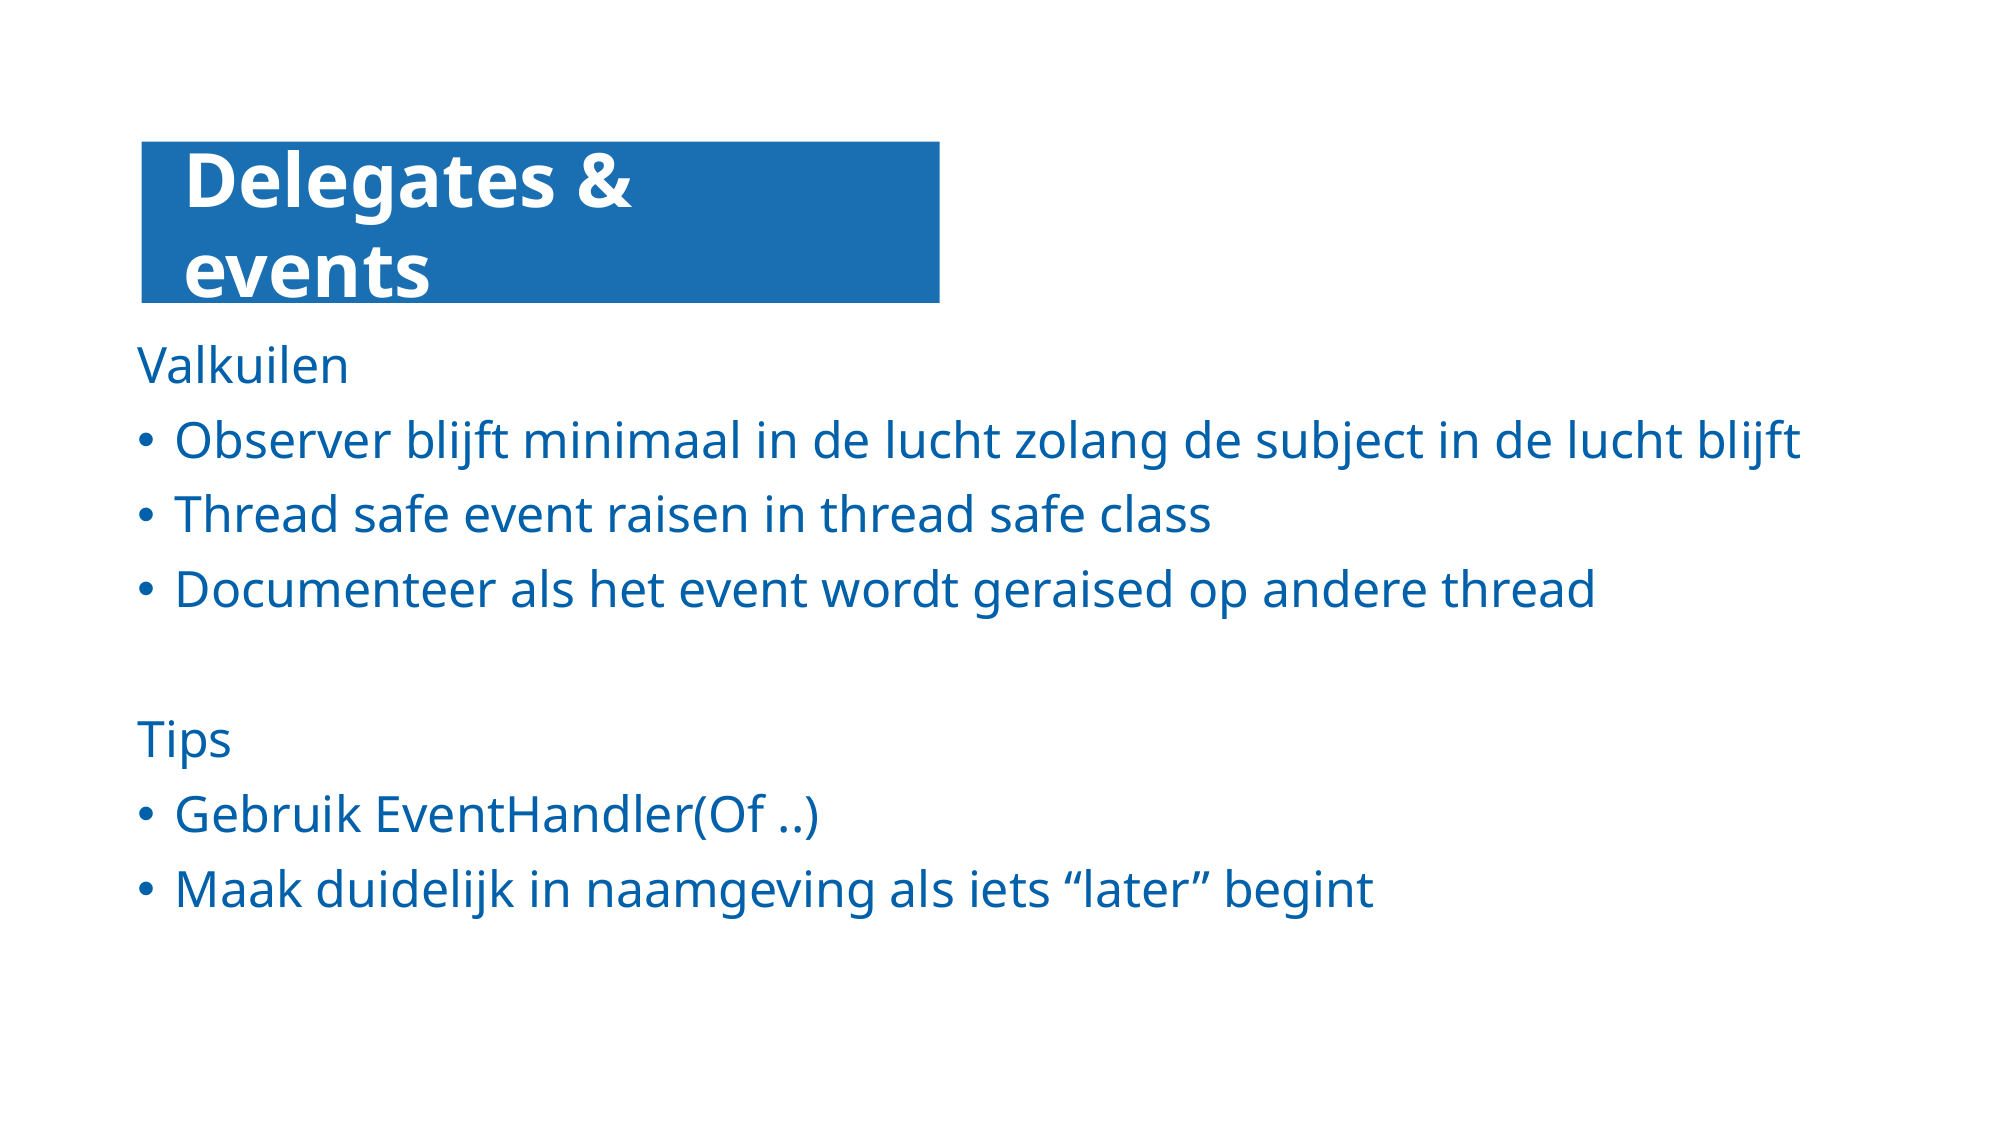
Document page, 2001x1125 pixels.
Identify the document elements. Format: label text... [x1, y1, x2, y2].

list Valkuilen Observer blijft minimaal in de lucht zolang de subject in de lucht blijft Thread safe event raisen in thread safe class Documenteer als het event wordt geraised op andere thread Tips Gebruik EventHandler(Of ..) Maak duidelijk in naamgeving als iets “later” begint [137, 340, 1863, 1014]
title Delegates & events [141, 141, 940, 303]
